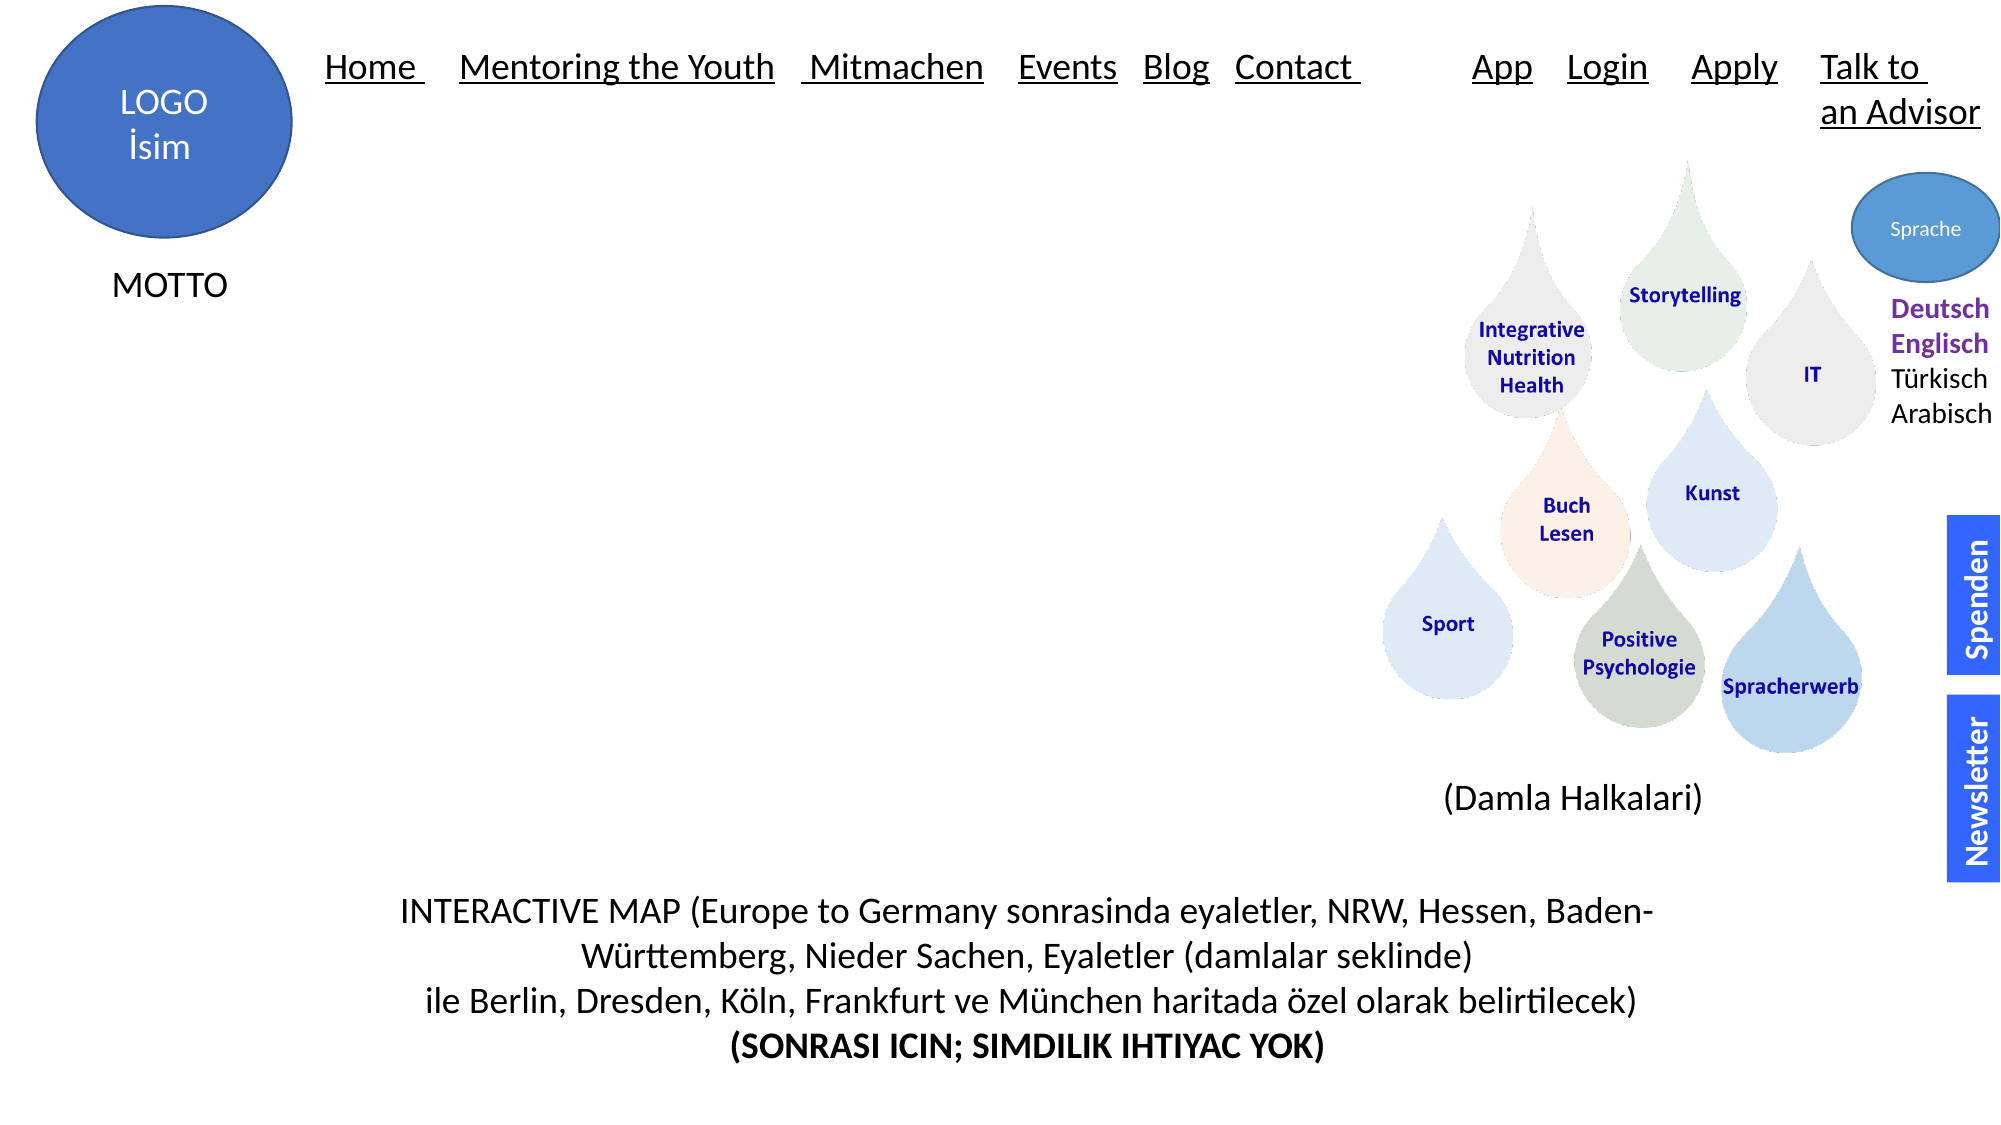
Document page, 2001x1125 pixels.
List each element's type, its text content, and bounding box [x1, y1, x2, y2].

text_box Sprache [1894, 171, 2000, 281]
text_box INTERACTIVE MAP (Europe to Germany sonrasinda eyaletler, NRW, Hessen, Baden- Württemberg, Nieder Sachen, Eyaletler (damlalar seklinde) ile Berlin, Dresden, Köln, Frankfurt ve München haritada özel olarak belirtilecek) (SONRASI ICIN; SIMDILIK IHTIYAC YOK) [326, 788, 1730, 1074]
text_box Deutsch Englisch Türkisch Arabisch [1894, 281, 2000, 437]
picture [1367, 159, 1894, 753]
text_box Home Mentoring the Youth Mitmachen Events Blog Contact [310, 34, 1457, 95]
text_box (Damla Halkalari) [1428, 765, 1797, 826]
text_box Spenden [1946, 515, 2000, 675]
text_box LOGO İsim [35, 4, 293, 239]
text_box Newsletter [1946, 694, 2000, 883]
text_box MOTTO [48, 252, 292, 313]
text_box App Login Apply Talk to an Advisor [1457, 34, 2000, 140]
